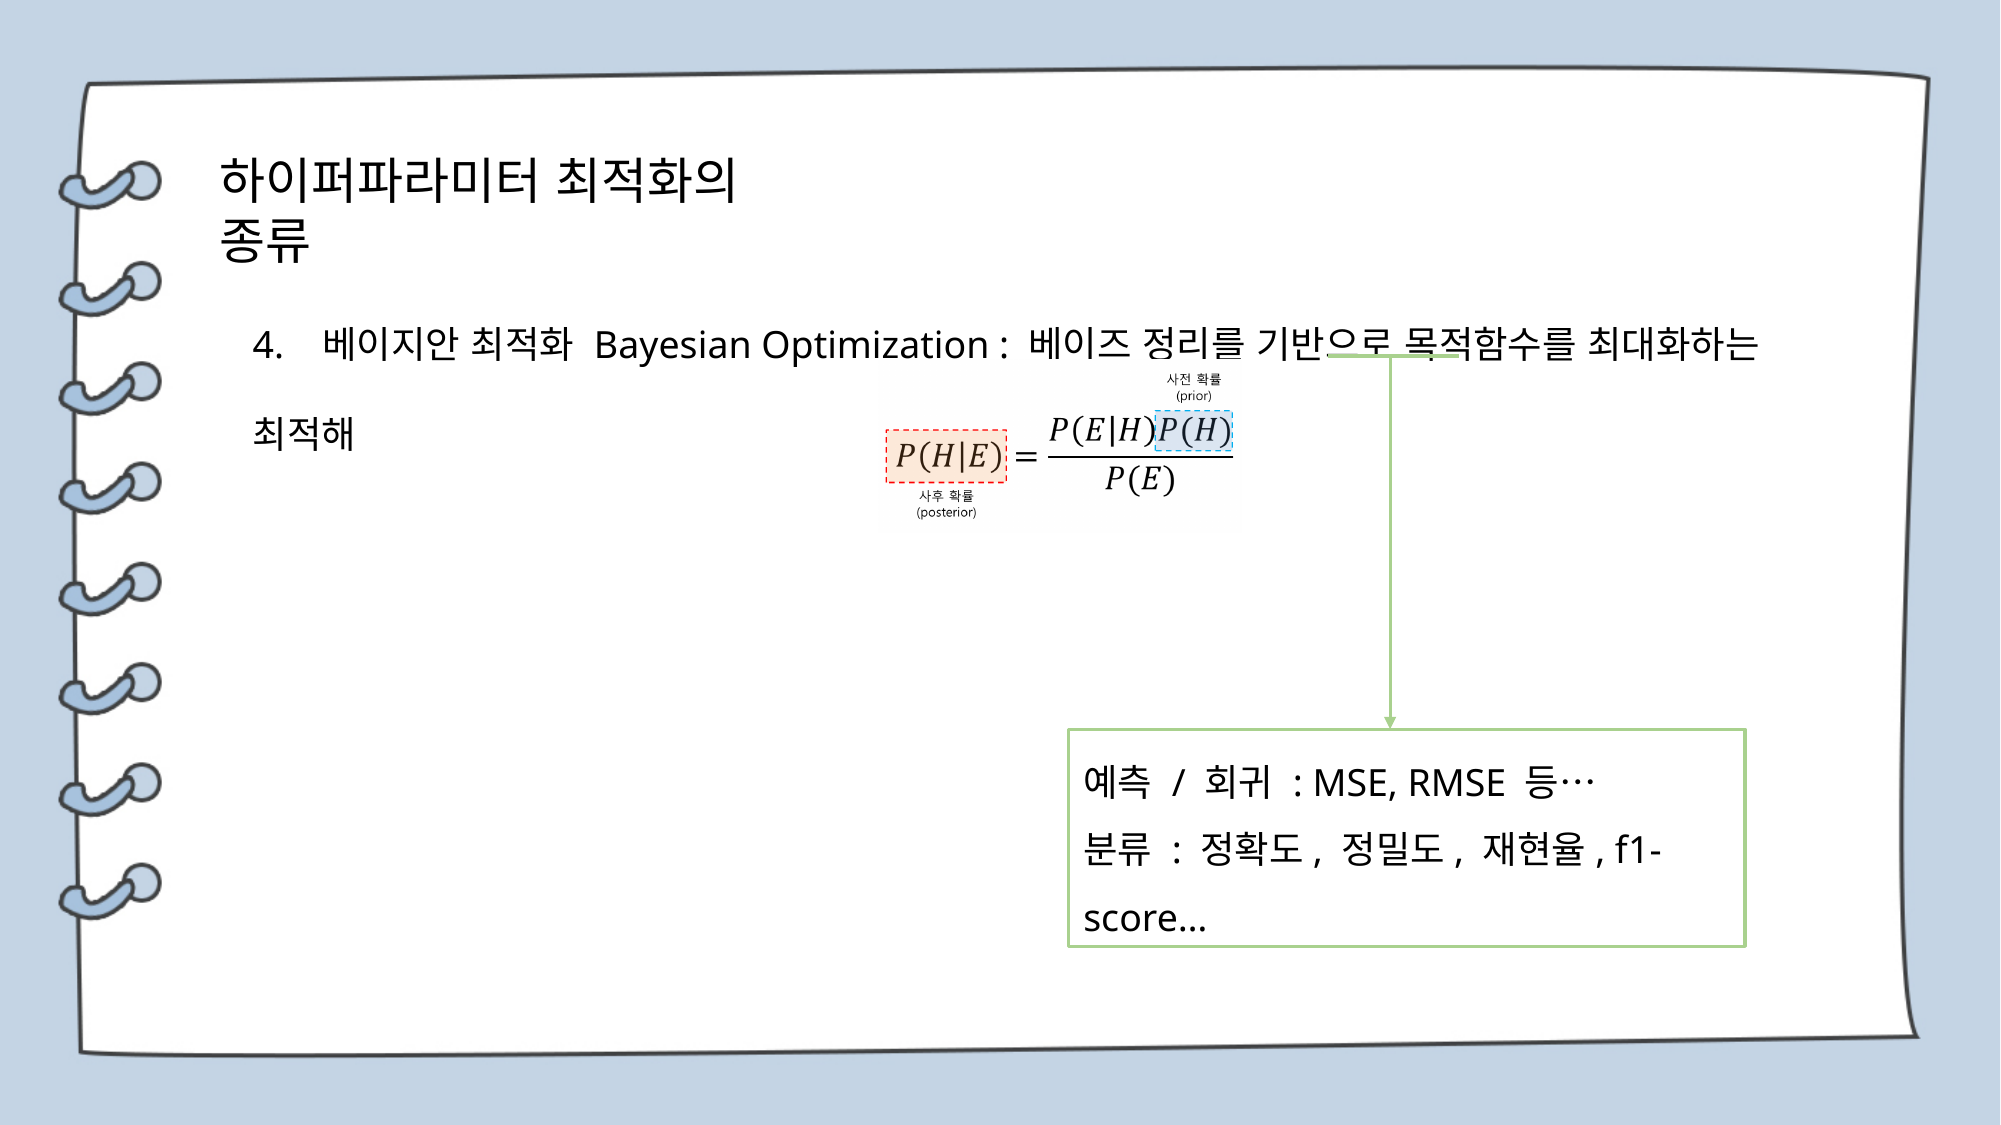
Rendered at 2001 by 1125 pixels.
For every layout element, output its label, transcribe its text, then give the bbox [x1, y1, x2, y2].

picture [0, 0, 2001, 1125]
text_box 하이퍼파라미터 최적화의 종류 [205, 142, 858, 278]
text_box 예측 / 회귀 : MSE, RMSE 등… 분류 : 정확도, 정밀도, 재현율, f1-score… [1068, 729, 1745, 947]
text_box 4. 베이지안 최적화 Bayesian Optimization : 베이즈 정리를 기반으로 목적함수를 최대화하는 최적해 [237, 268, 1813, 554]
